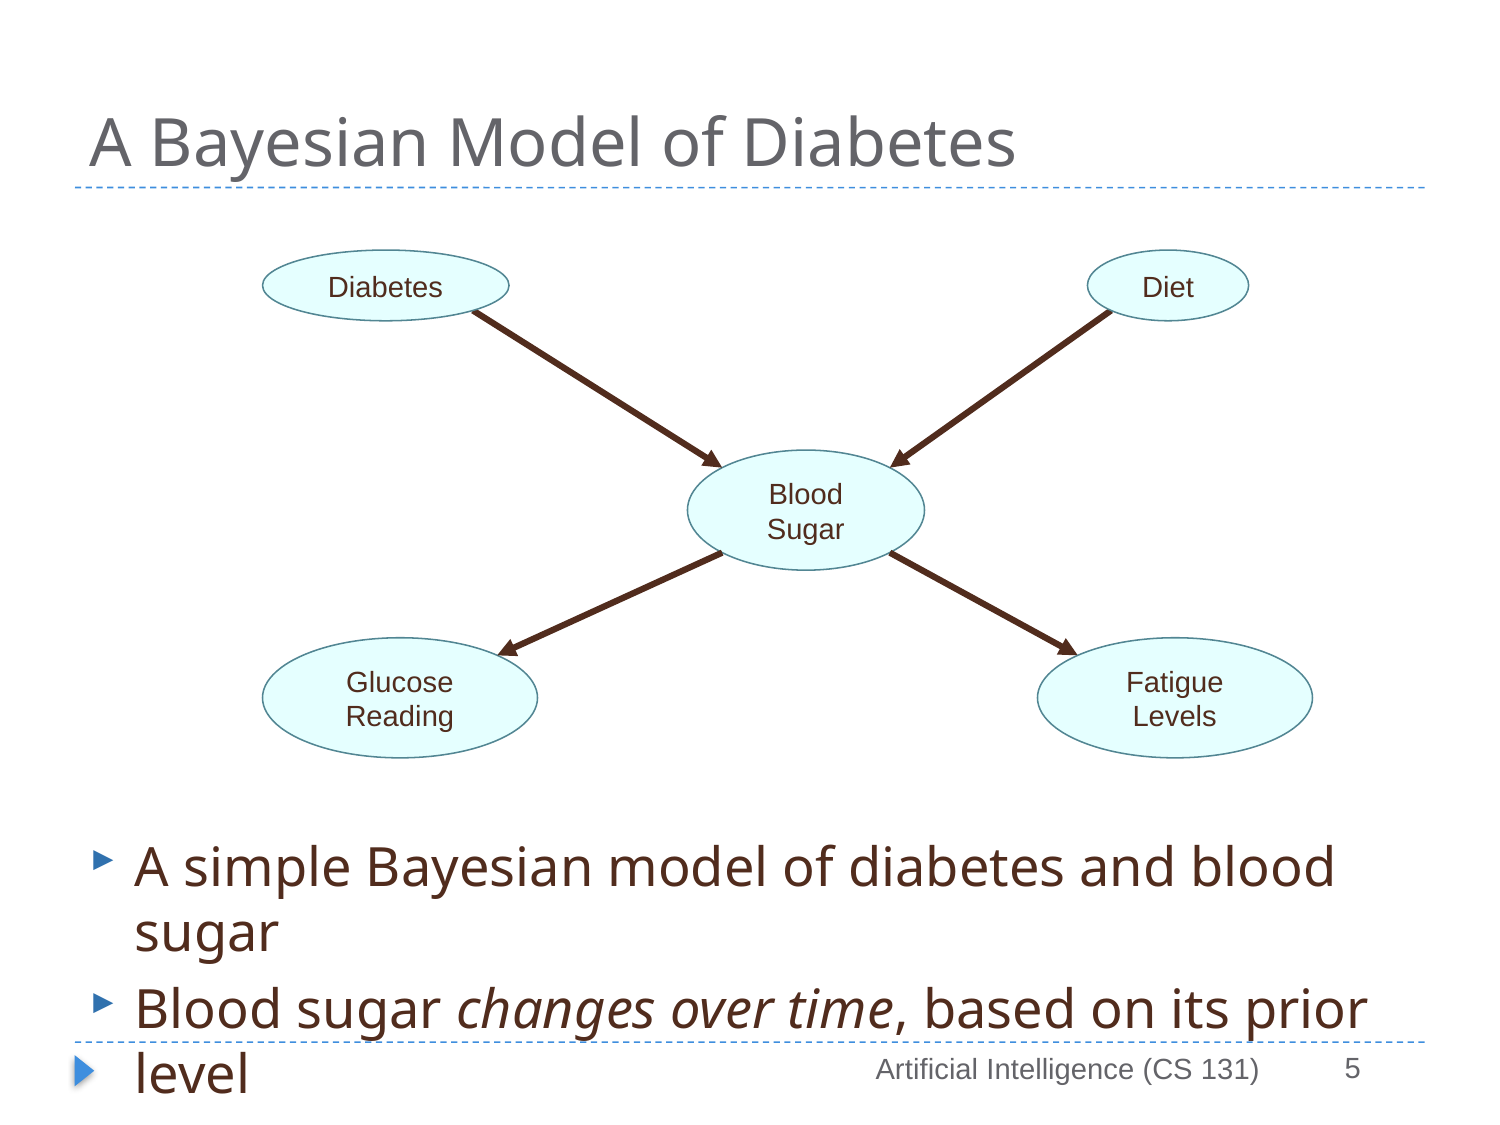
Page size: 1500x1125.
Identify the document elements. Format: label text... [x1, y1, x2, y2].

slide_number 5 [1212, 1042, 1376, 1103]
text_box Fatigue Levels [1038, 637, 1313, 758]
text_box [558, 491, 661, 717]
list A simple Bayesian model of diabetes and blood sugar Blood sugar changes over time, based on its prior level [75, 825, 1425, 1010]
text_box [932, 509, 1036, 699]
text_box Diet [1087, 250, 1249, 321]
text_box Diabetes [262, 250, 510, 321]
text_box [921, 278, 1080, 500]
footer Artificial Intelligence (CS 131) [575, 1042, 1212, 1103]
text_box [518, 264, 677, 514]
text_box Blood Sugar [687, 450, 925, 571]
title A Bayesian Model of Diabetes [75, 24, 1425, 188]
text_box Glucose Reading [262, 637, 538, 758]
